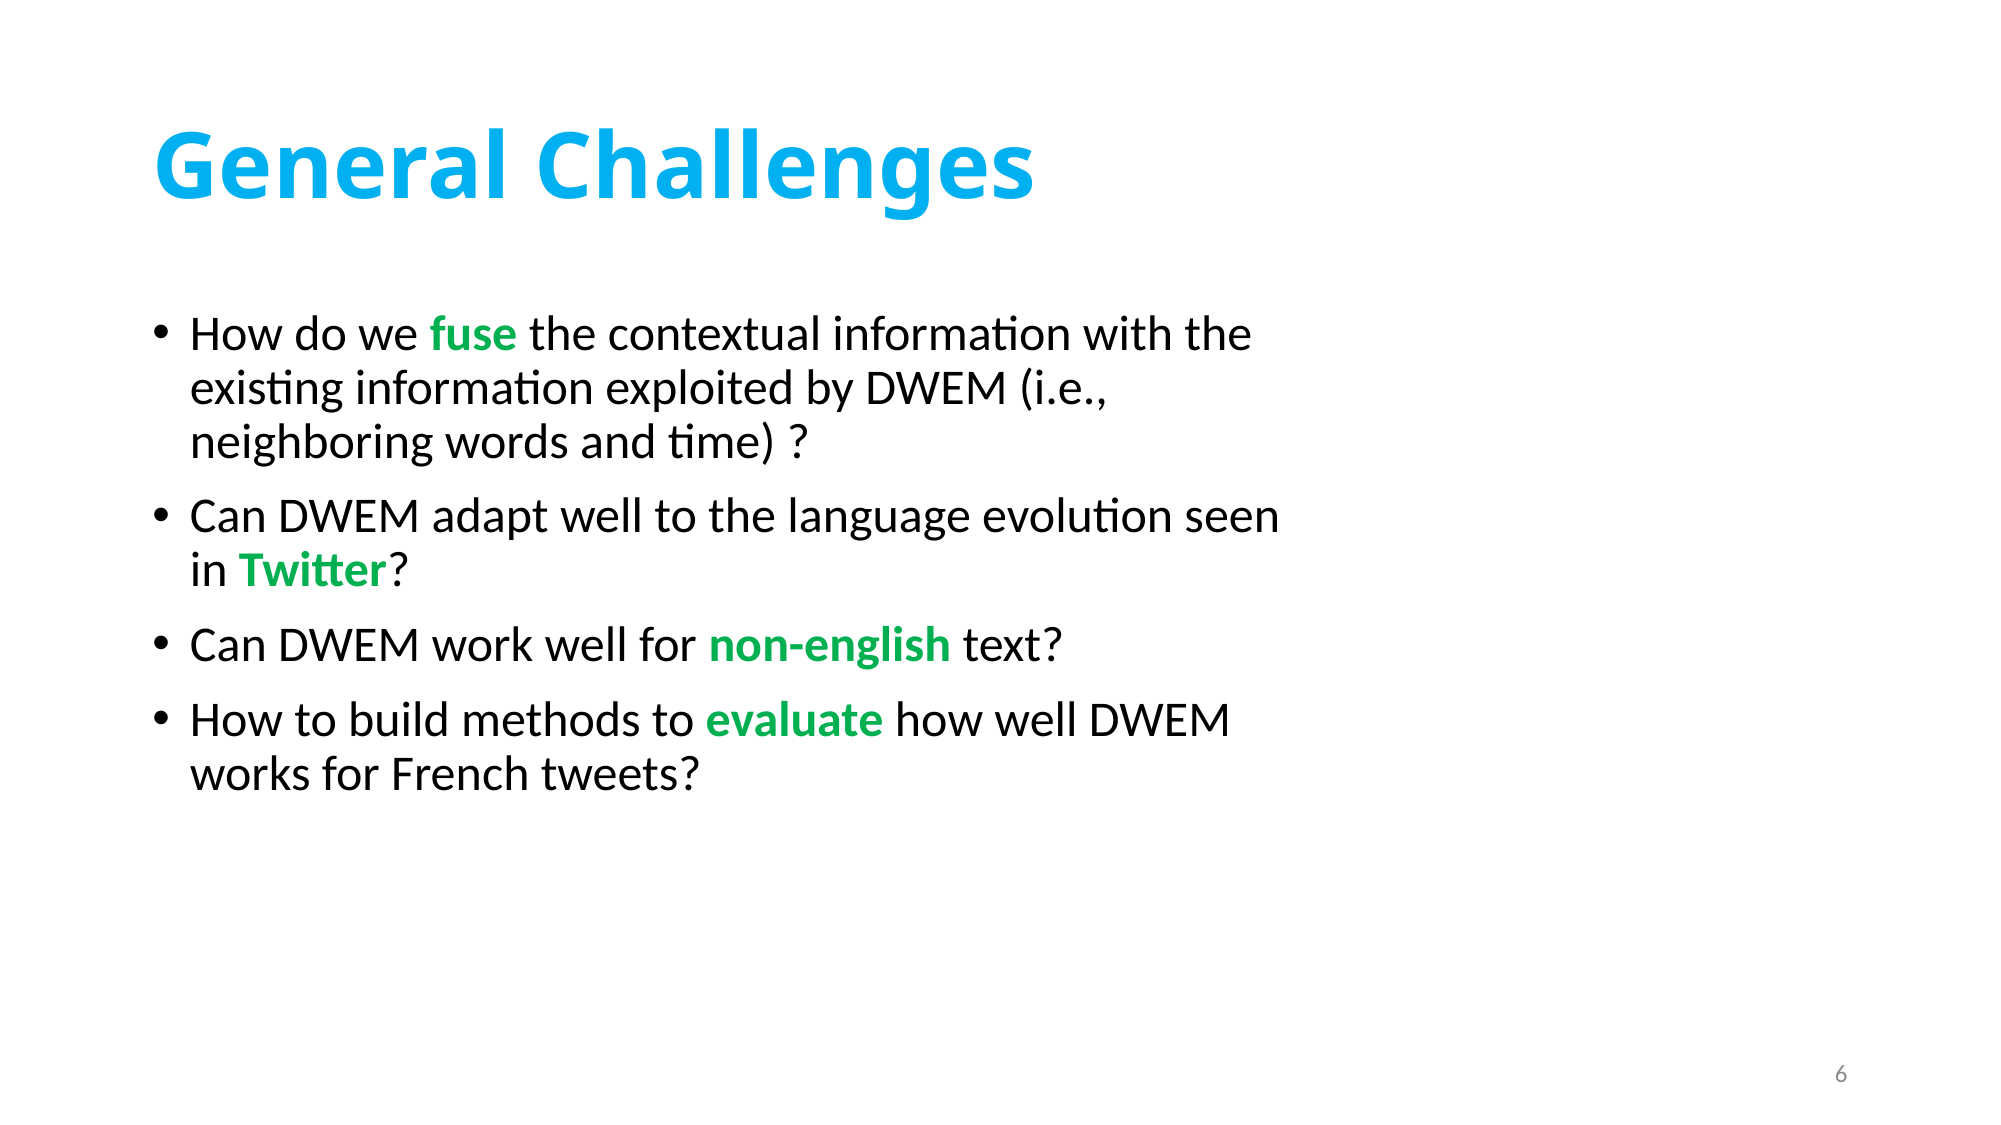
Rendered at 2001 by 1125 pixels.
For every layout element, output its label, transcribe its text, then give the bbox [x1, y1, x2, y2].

title General Challenges [137, 59, 1863, 278]
slide_number 6 [1412, 1042, 1863, 1103]
list How do we fuse the contextual information with the existing information exploited by DWEM (i.e., neighboring words and time) ? Can DWEM adapt well to the language evolution seen in Twitter? Can DWEM work well for non-english text? How to build methods to evaluate how well DWEM works for French tweets? [137, 299, 1324, 1014]
